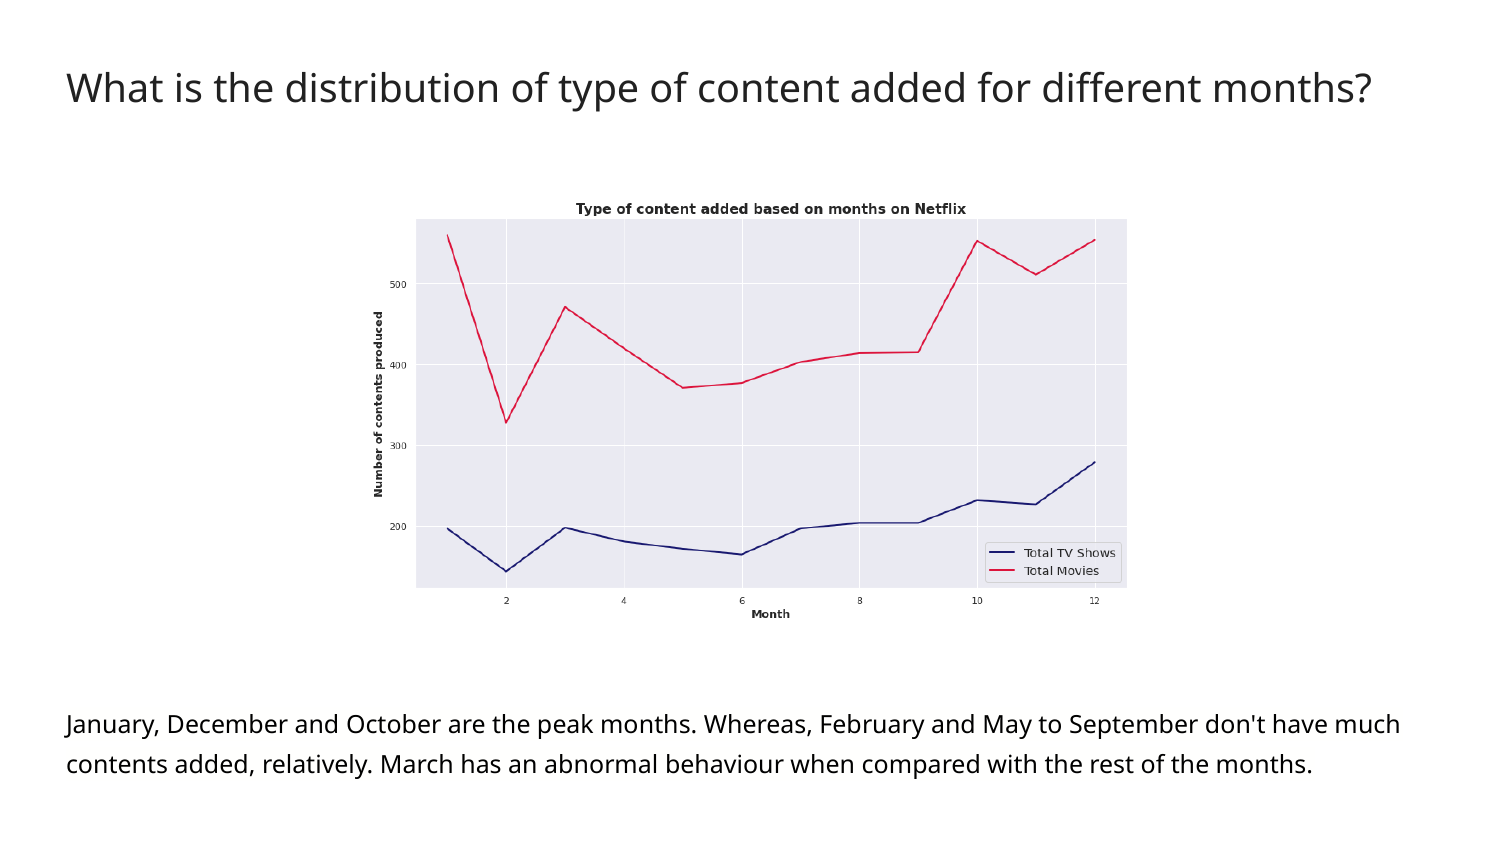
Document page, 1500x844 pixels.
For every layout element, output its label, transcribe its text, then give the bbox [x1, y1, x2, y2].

title What is the distribution of type of content added for different months? [51, 48, 1449, 180]
picture [368, 196, 1132, 625]
list January, December and October are the peak months. Whereas, February and May to September don't have much contents added, relatively. March has an abnormal behaviour when compared with the rest of the months. [51, 653, 1449, 823]
